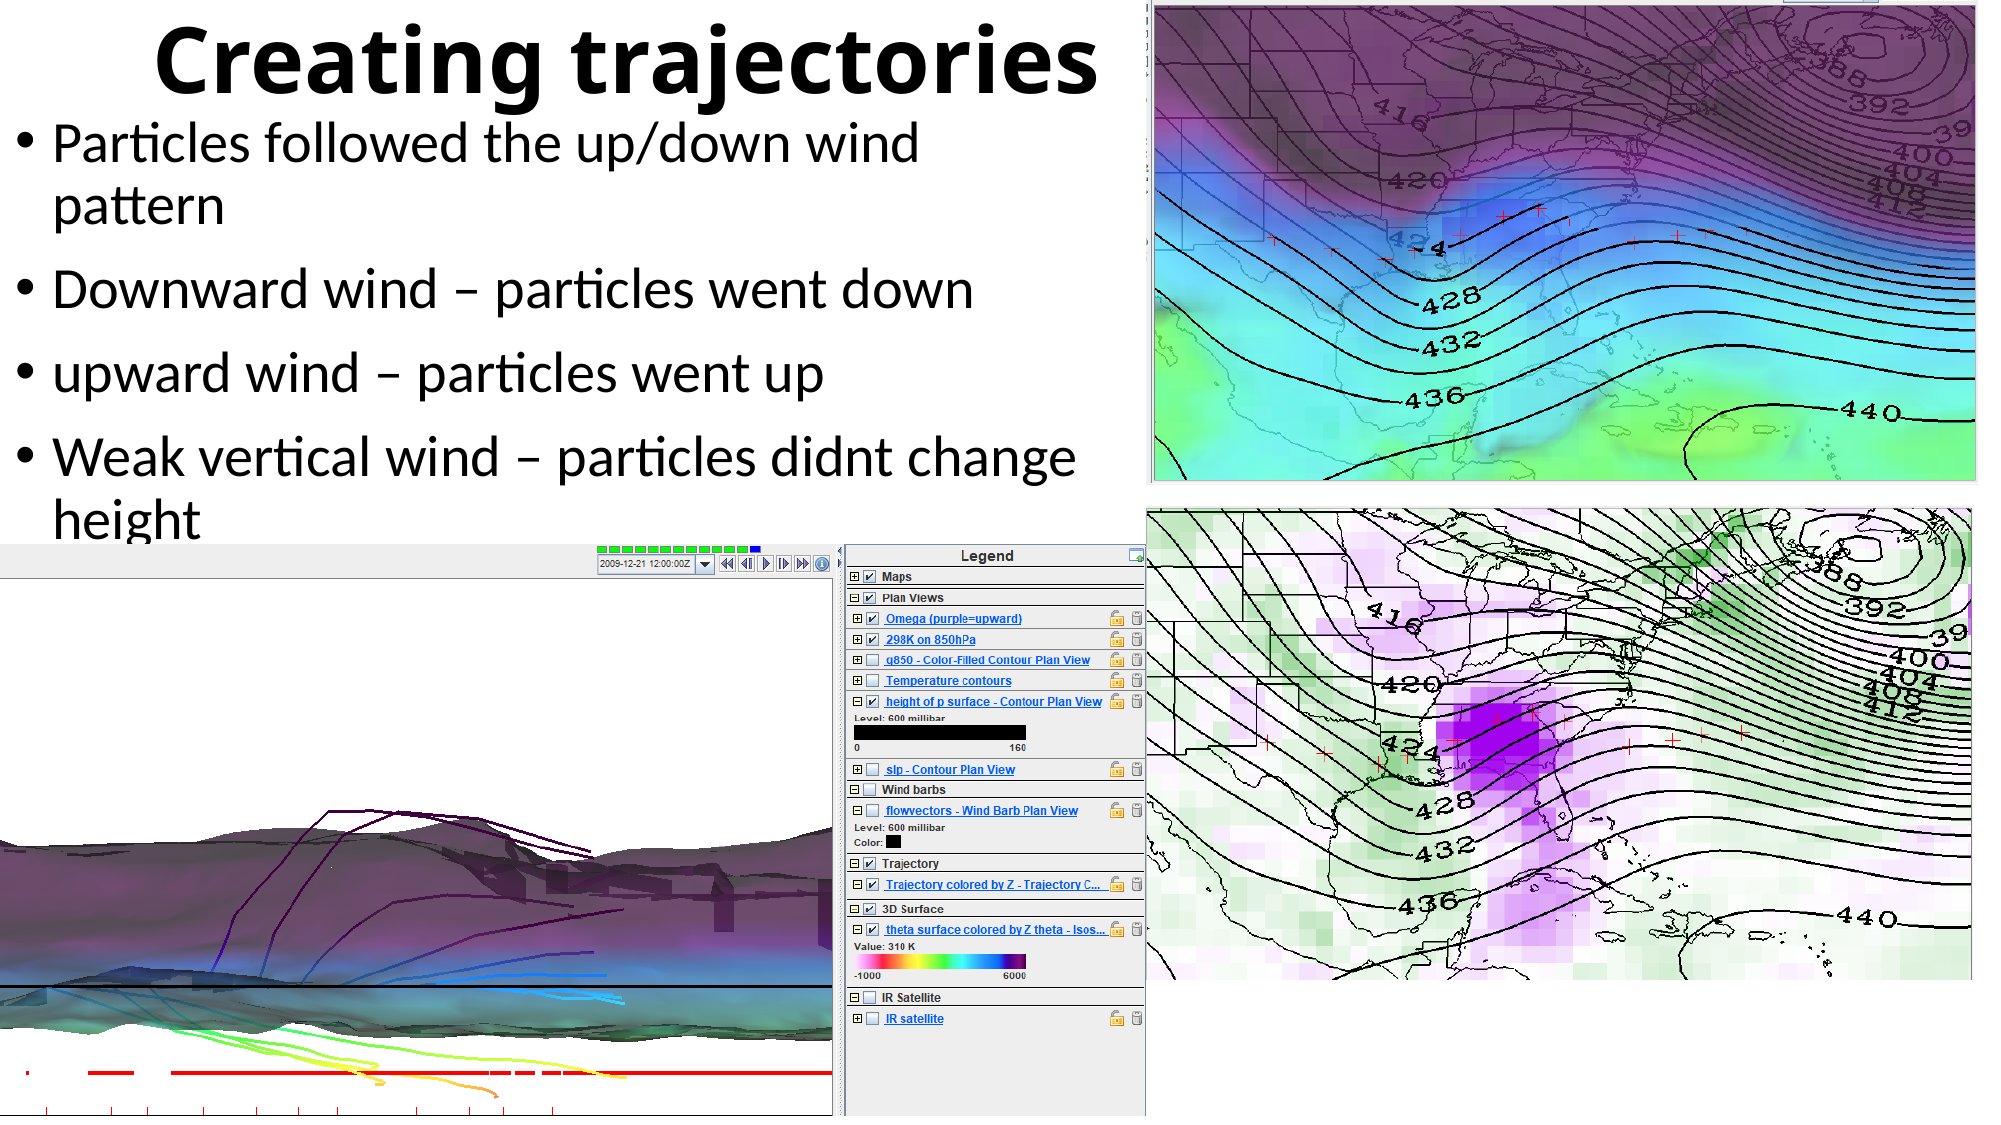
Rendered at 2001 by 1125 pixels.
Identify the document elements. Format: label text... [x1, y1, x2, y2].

picture [0, 506, 1973, 1116]
title Creating trajectories [137, 0, 1146, 173]
list Particles followed the up/down wind pattern Downward wind – particles went down upward wind – particles went up Weak vertical wind – particles didnt change height [0, 104, 1122, 544]
picture [1146, 0, 1979, 485]
